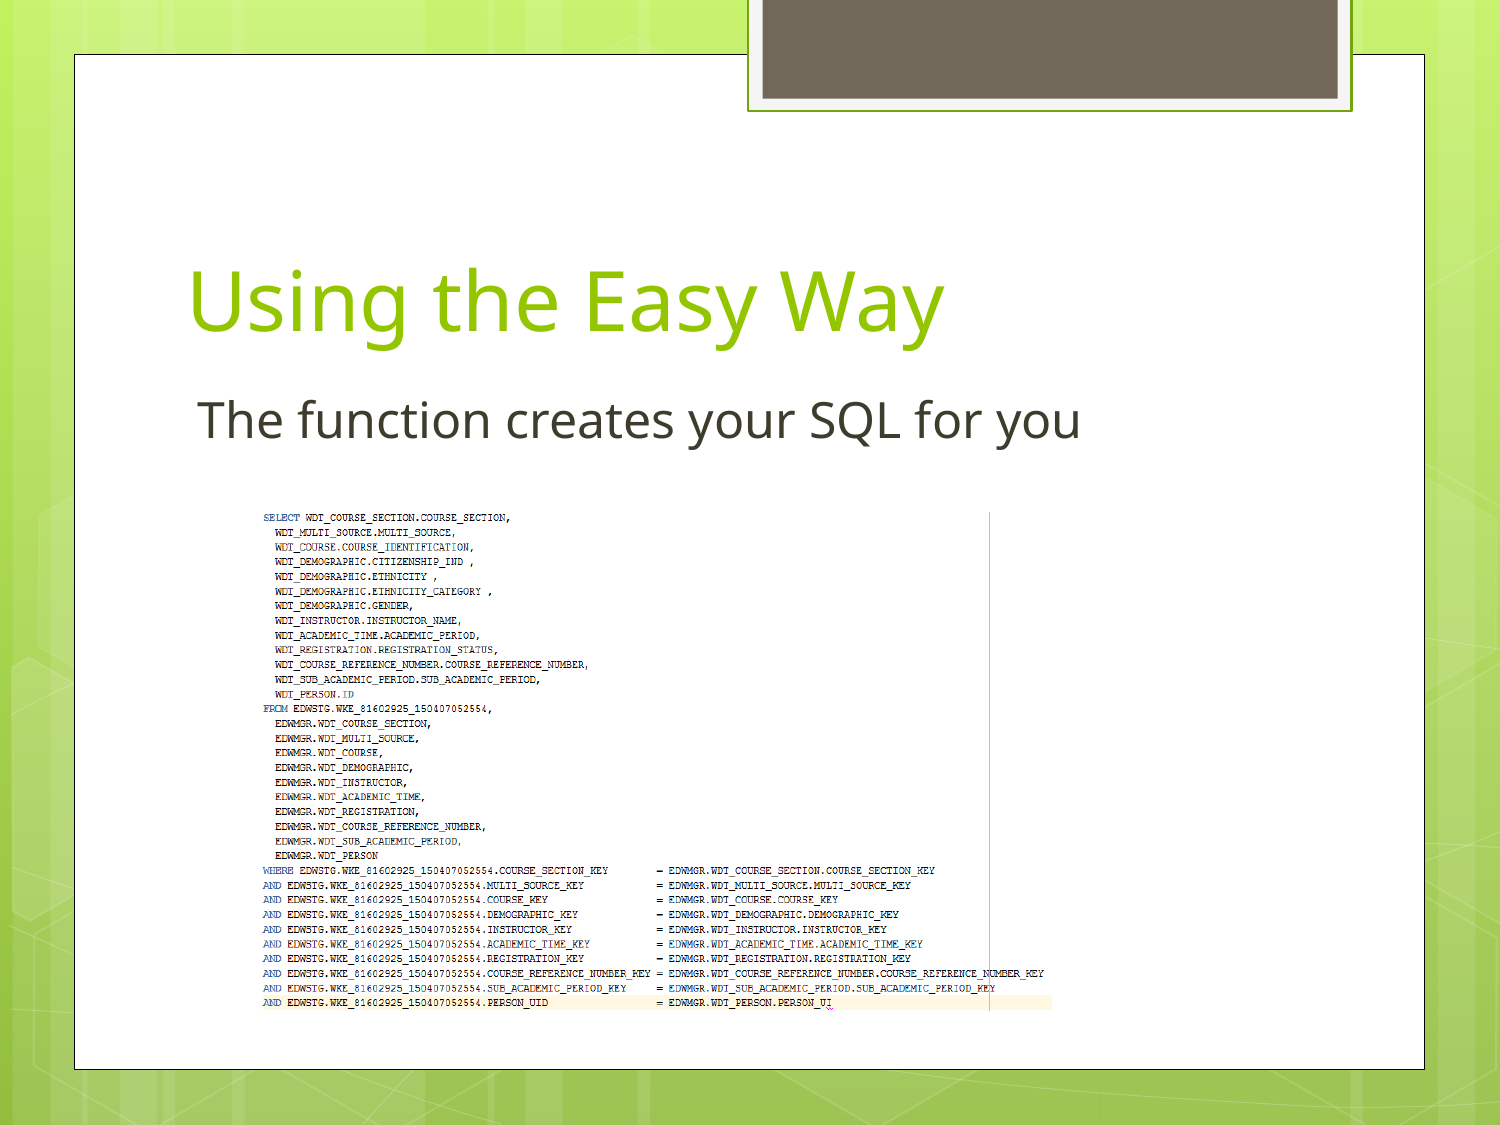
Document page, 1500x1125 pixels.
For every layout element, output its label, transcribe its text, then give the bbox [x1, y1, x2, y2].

list The function creates your SQL for you [171, 381, 1283, 957]
picture [262, 512, 1052, 1011]
title Using the Easy Way [171, 168, 1324, 357]
